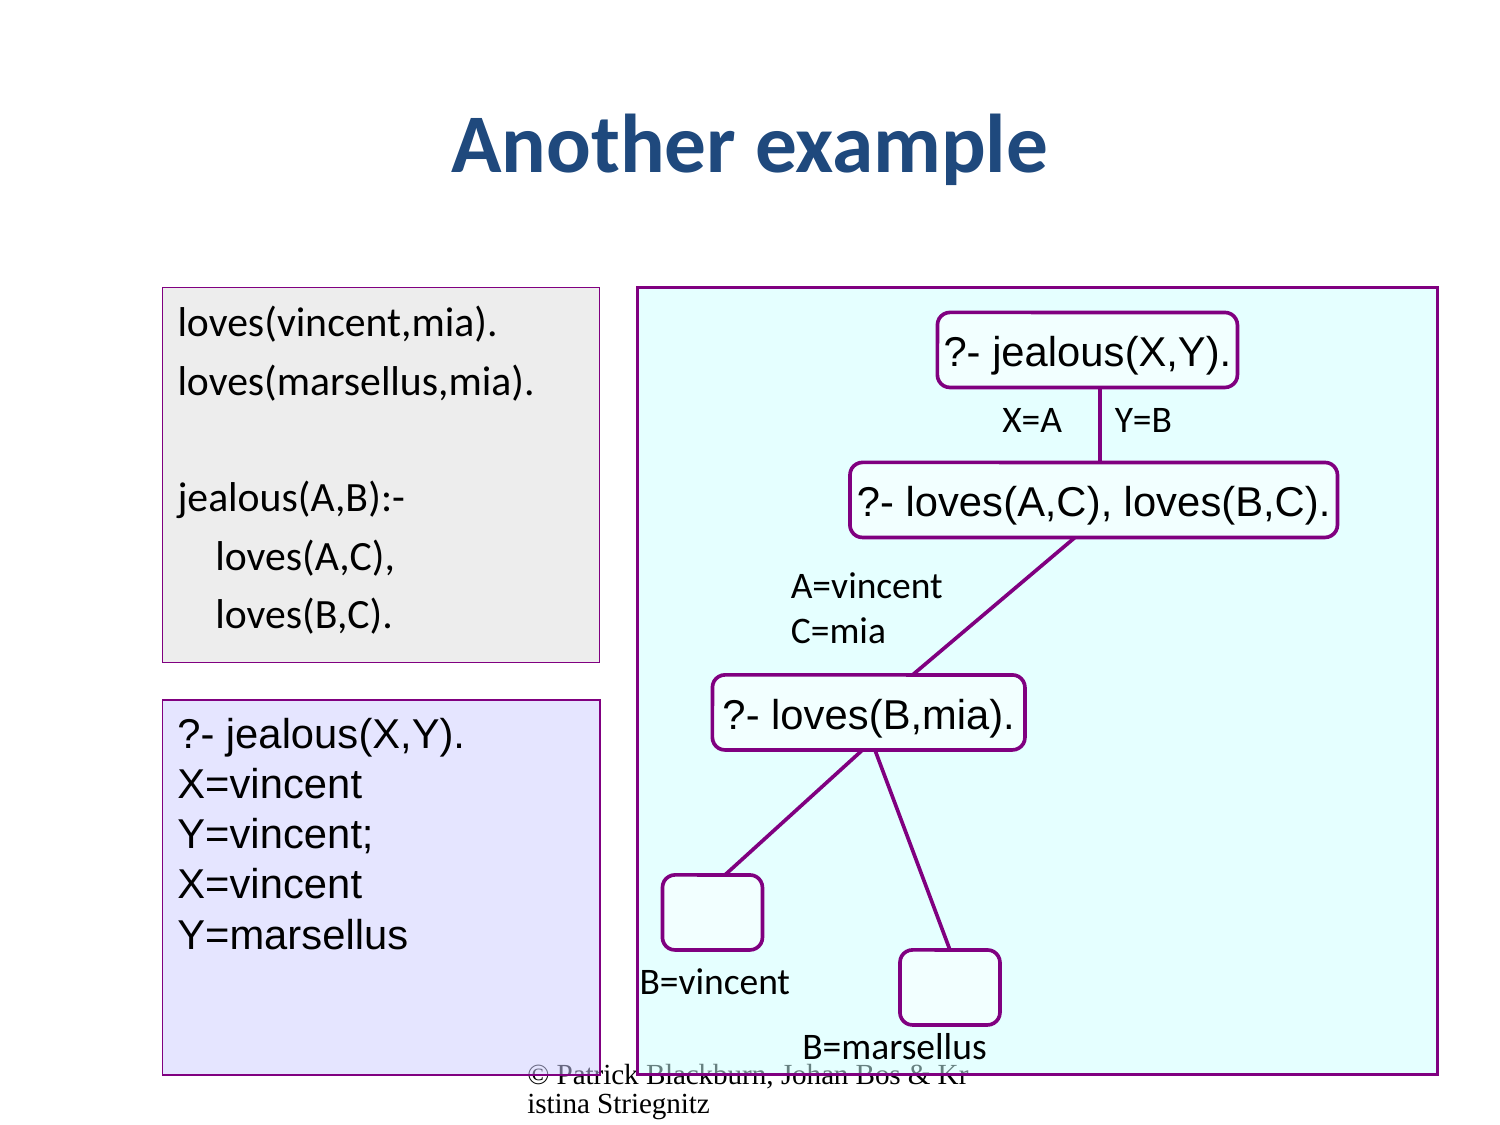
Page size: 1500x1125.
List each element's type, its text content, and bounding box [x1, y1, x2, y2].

text_box B=marsellus [787, 1014, 1075, 1075]
footer © Patrick Blackburn, Johan Bos & Kristina Striegnitz [512, 1042, 988, 1103]
text_box [662, 874, 763, 949]
text_box [637, 287, 1438, 1075]
text_box ?- jealous(X,Y). X=vincent Y=vincent; X=vincent Y=marsellus [162, 699, 600, 1075]
text_box ?- jealous(X,Y). [937, 312, 1238, 388]
text_box B=vincent [624, 949, 859, 1010]
text_box ?- loves(B,mia). [712, 674, 1025, 750]
text_box A=vincent C=mia [776, 553, 958, 659]
text_box ?- loves(A,C), loves(B,C). [849, 462, 1338, 538]
text_box Y=B [1100, 387, 1200, 448]
text_box X=A [987, 387, 1088, 448]
list loves(vincent,mia). loves(marsellus,mia). jealous(A,B):- loves(A,C), loves(B,C). [162, 287, 600, 663]
title Another example [75, 45, 1425, 233]
text_box [899, 949, 1000, 1014]
